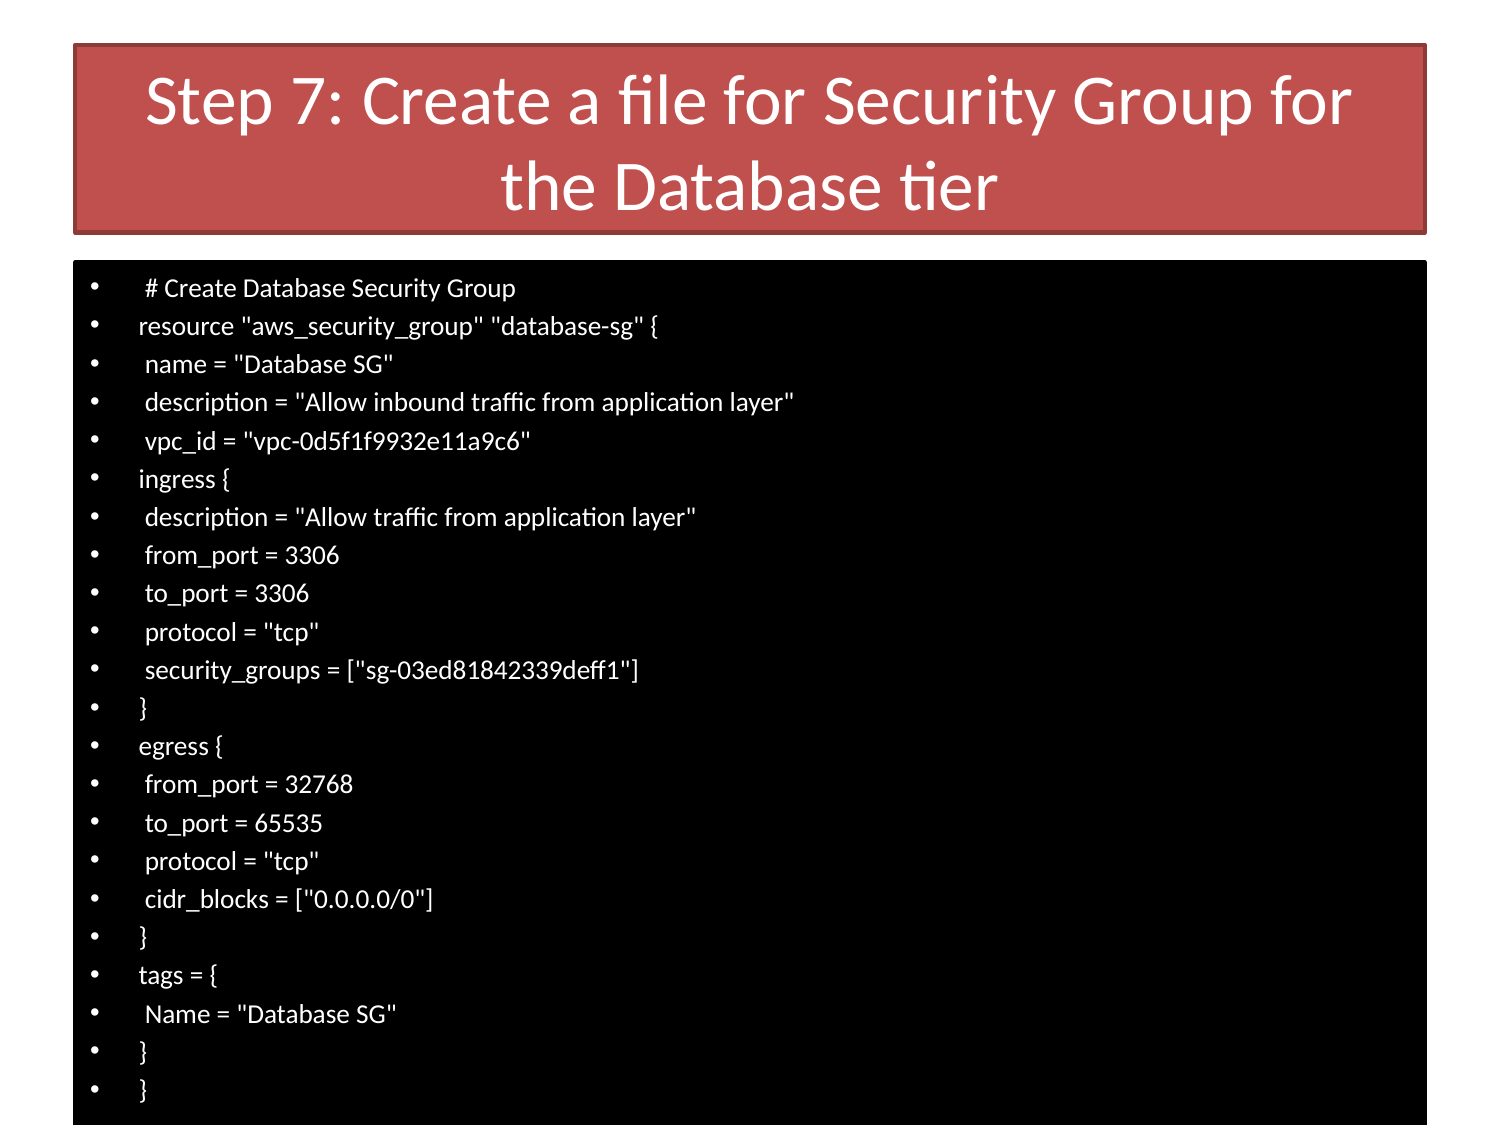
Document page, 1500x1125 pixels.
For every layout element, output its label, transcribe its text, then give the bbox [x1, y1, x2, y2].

list # Create Database Security Group resource "aws_security_group" "database-sg" { name = "Database SG" description = "Allow inbound traffic from application layer" vpc_id = "vpc-0d5f1f9932e11a9c6" ingress { description = "Allow traffic from application layer" from_port = 3306 to_port = 3306 protocol = "tcp" security_groups = ["sg-03ed81842339deff1"] } egress { from_port = 32768 to_port = 65535 protocol = "tcp" cidr_blocks = ["0.0.0.0/0"] } tags = { Name = "Database SG" } } [73, 260, 1427, 1125]
title Step 7: Create a file for Security Group for the Database tier [73, 43, 1427, 235]
